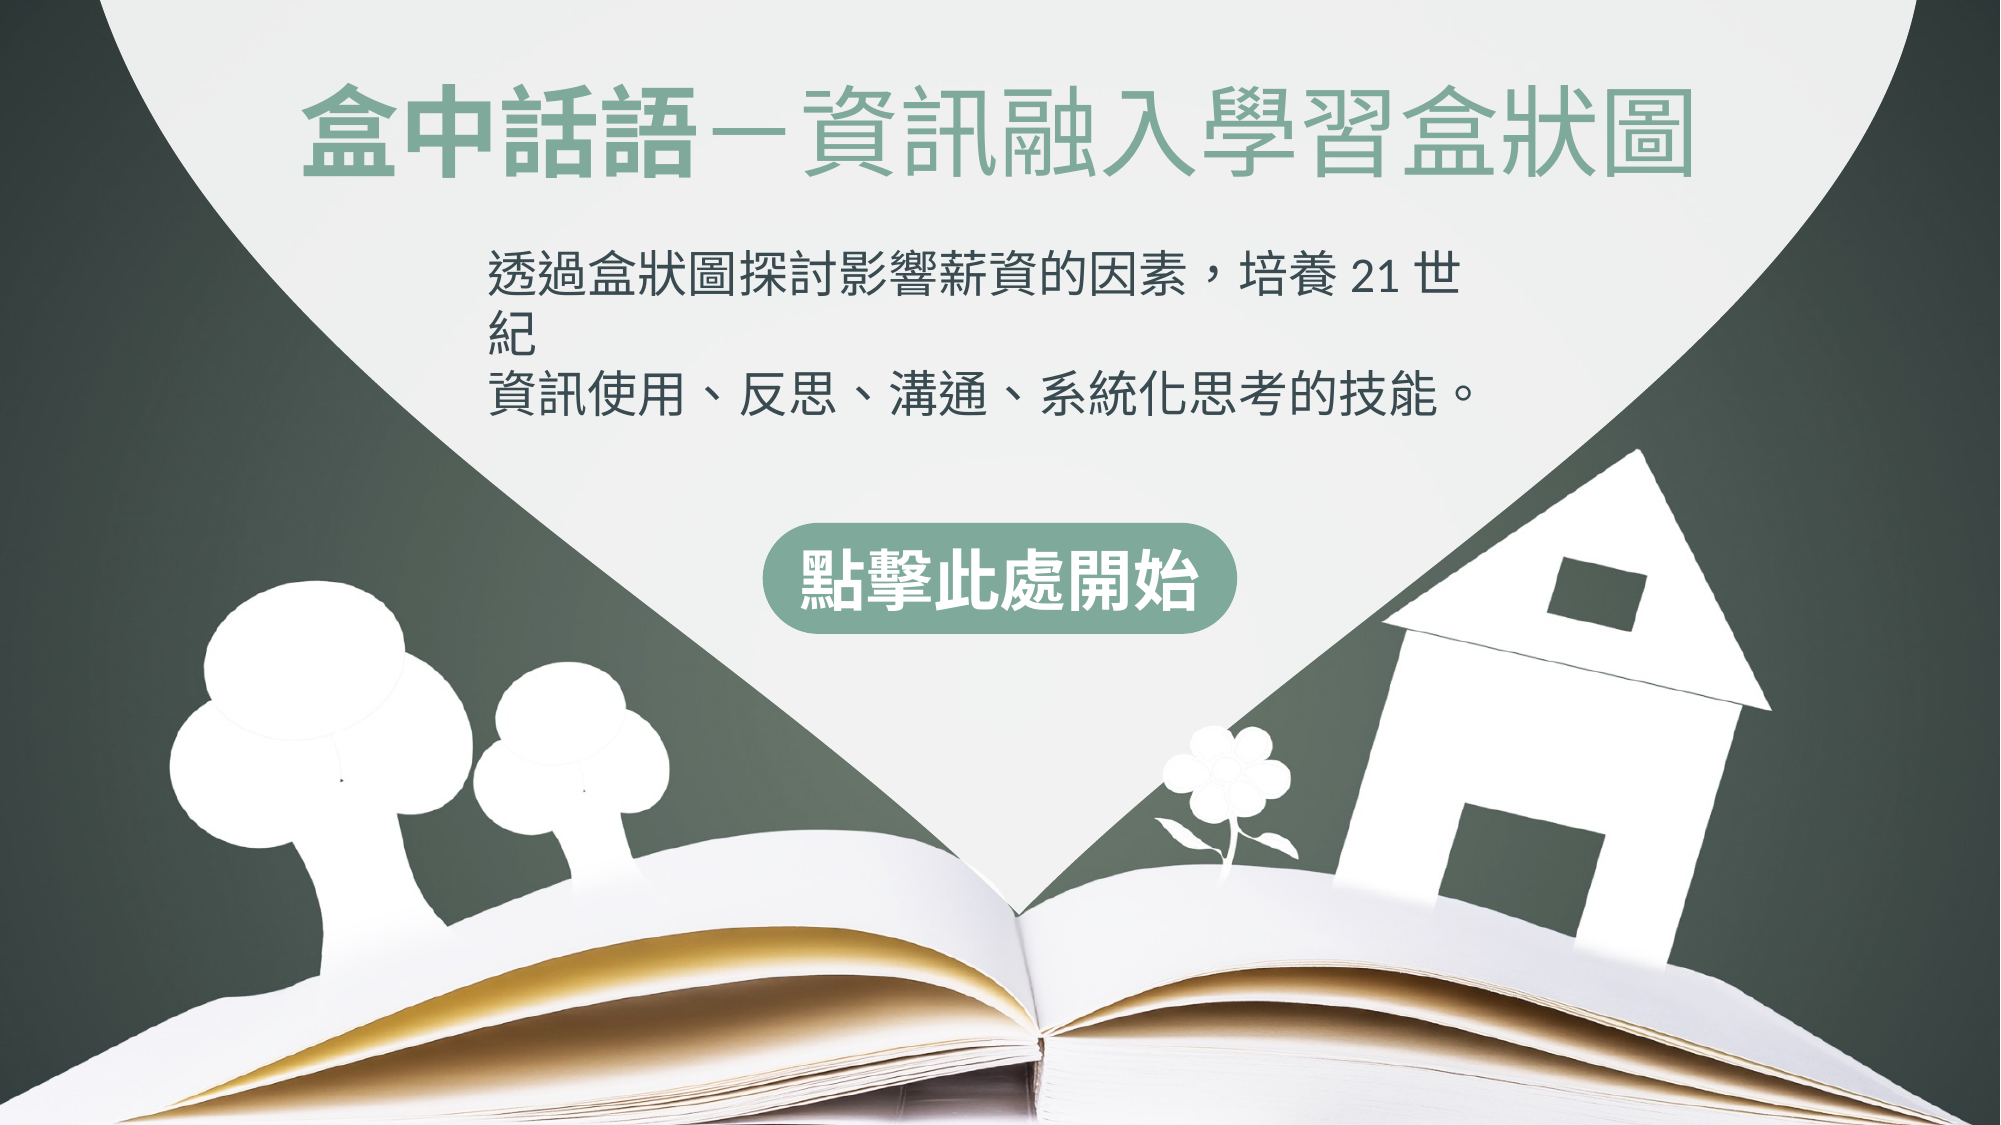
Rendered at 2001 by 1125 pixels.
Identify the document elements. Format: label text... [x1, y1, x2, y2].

text_box 透過盒狀圖探討影響薪資的因素，培養21世紀 資訊使用、反思、溝通、系統化思考的技能。 [473, 235, 1527, 431]
picture [0, 0, 2000, 1125]
text_box 盒中話語－資訊融入學習盒狀圖 [174, 62, 1826, 197]
text_box 點擊此處開始 [762, 522, 1238, 634]
